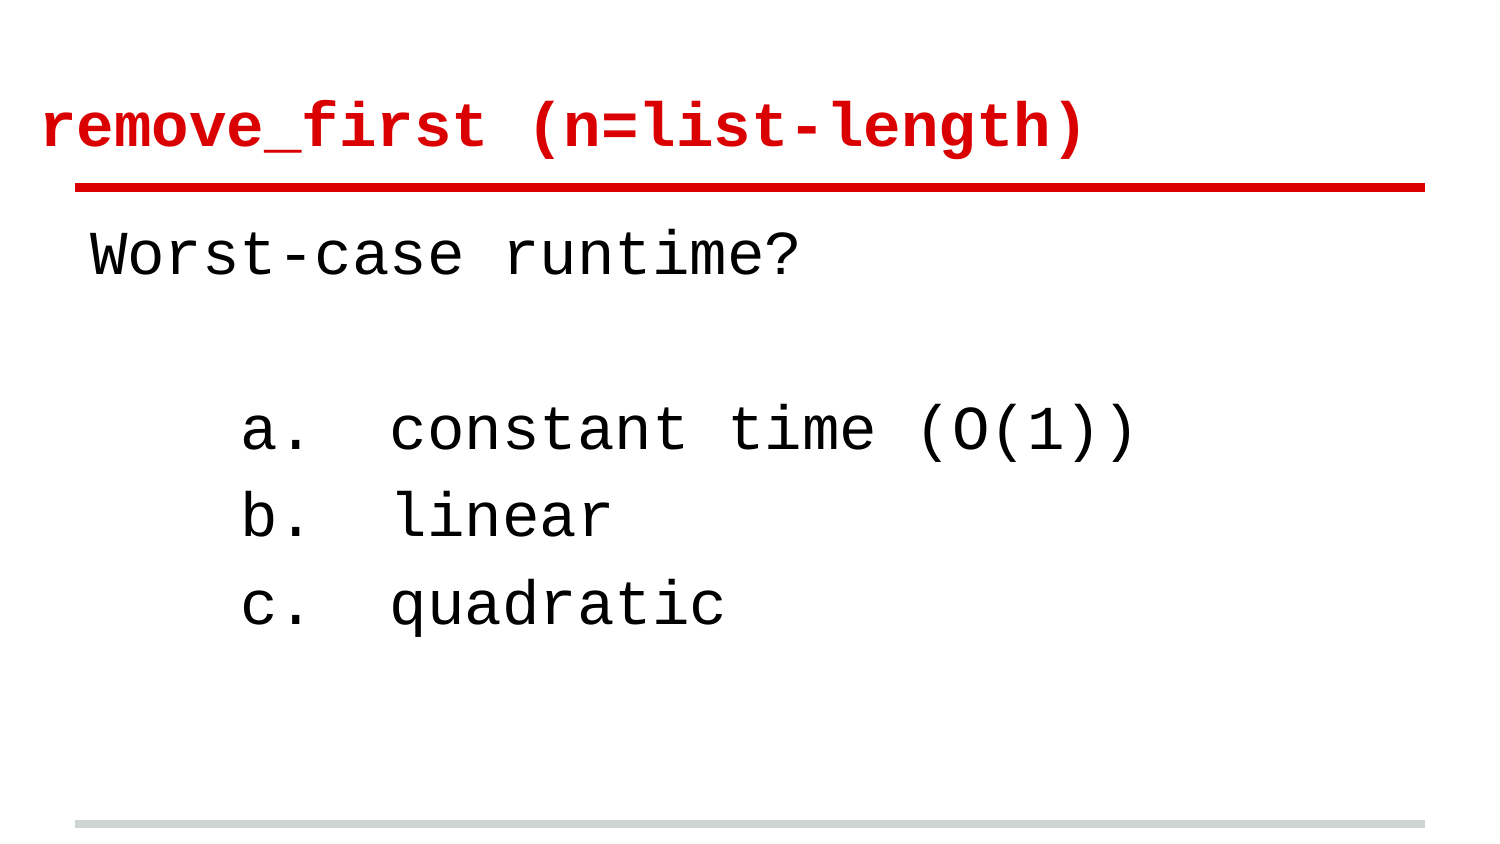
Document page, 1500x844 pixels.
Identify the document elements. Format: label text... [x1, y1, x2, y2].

title remove_first (n=list-length) [24, 33, 1488, 175]
list Worst-case runtime? a. constant time (O(1)) b. linear c. quadratic [75, 196, 1425, 808]
